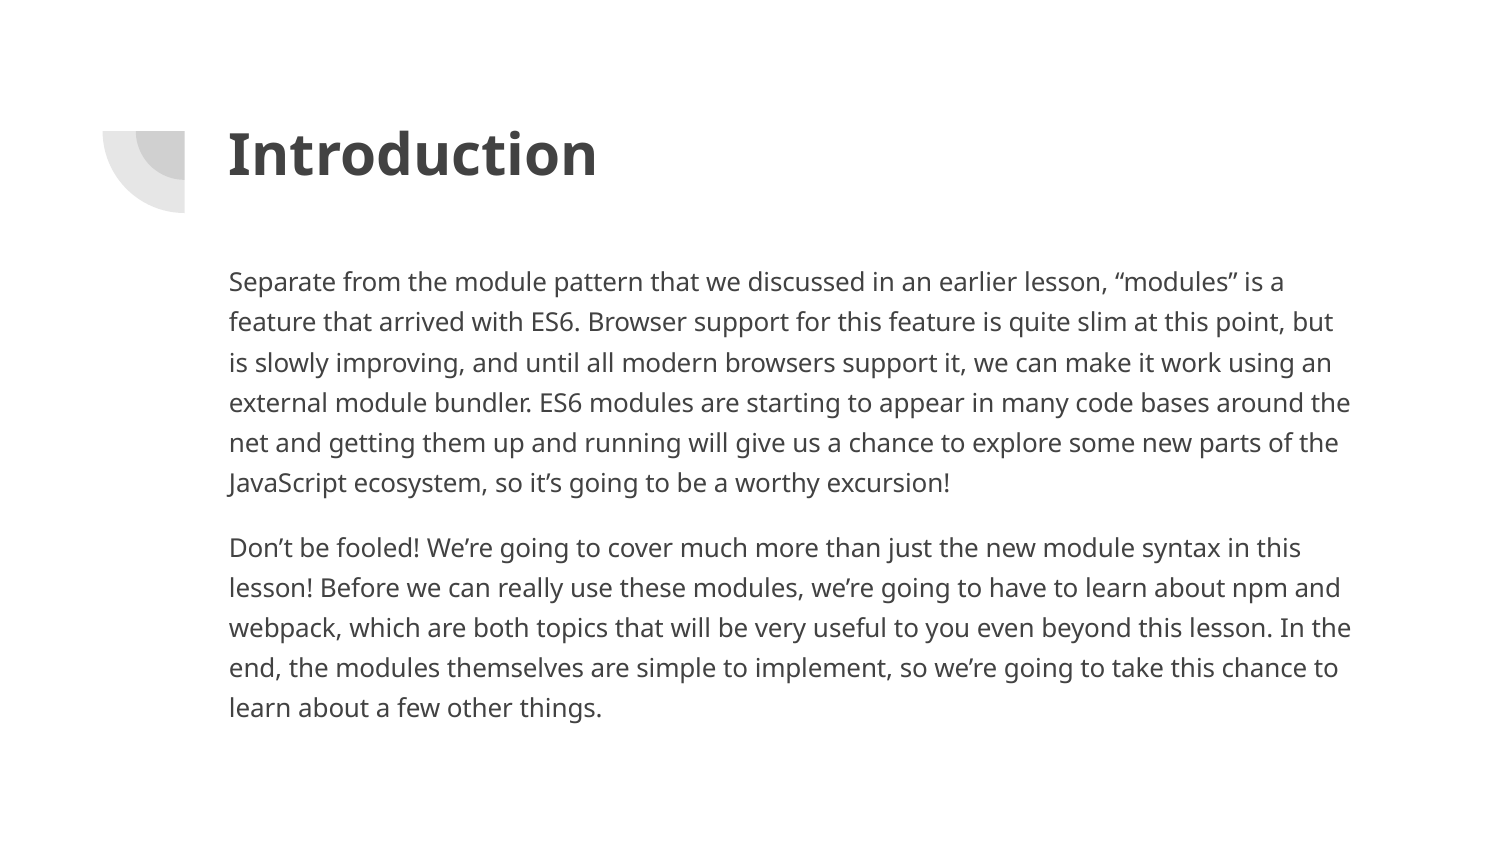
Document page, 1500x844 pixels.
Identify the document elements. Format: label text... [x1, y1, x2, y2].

list Separate from the module pattern that we discussed in an earlier lesson, “modules” is a feature that arrived with ES6. Browser support for this feature is quite slim at this point, but is slowly improving, and until all modern browsers support it, we can make it work using an external module bundler. ES6 modules are starting to appear in many code bases around the net and getting them up and running will give us a chance to explore some new parts of the JavaScript ecosystem, so it’s going to be a worthy excursion! Don’t be fooled! We’re going to cover much more than just the new module syntax in this lesson! Before we can really use these modules, we’re going to have to learn about npm and webpack, which are both topics that will be very useful to you even beyond this lesson. In the end, the modules themselves are simple to implement, so we’re going to take this chance to learn about a few other things. [213, 244, 1368, 744]
title Introduction [213, 98, 1368, 244]
